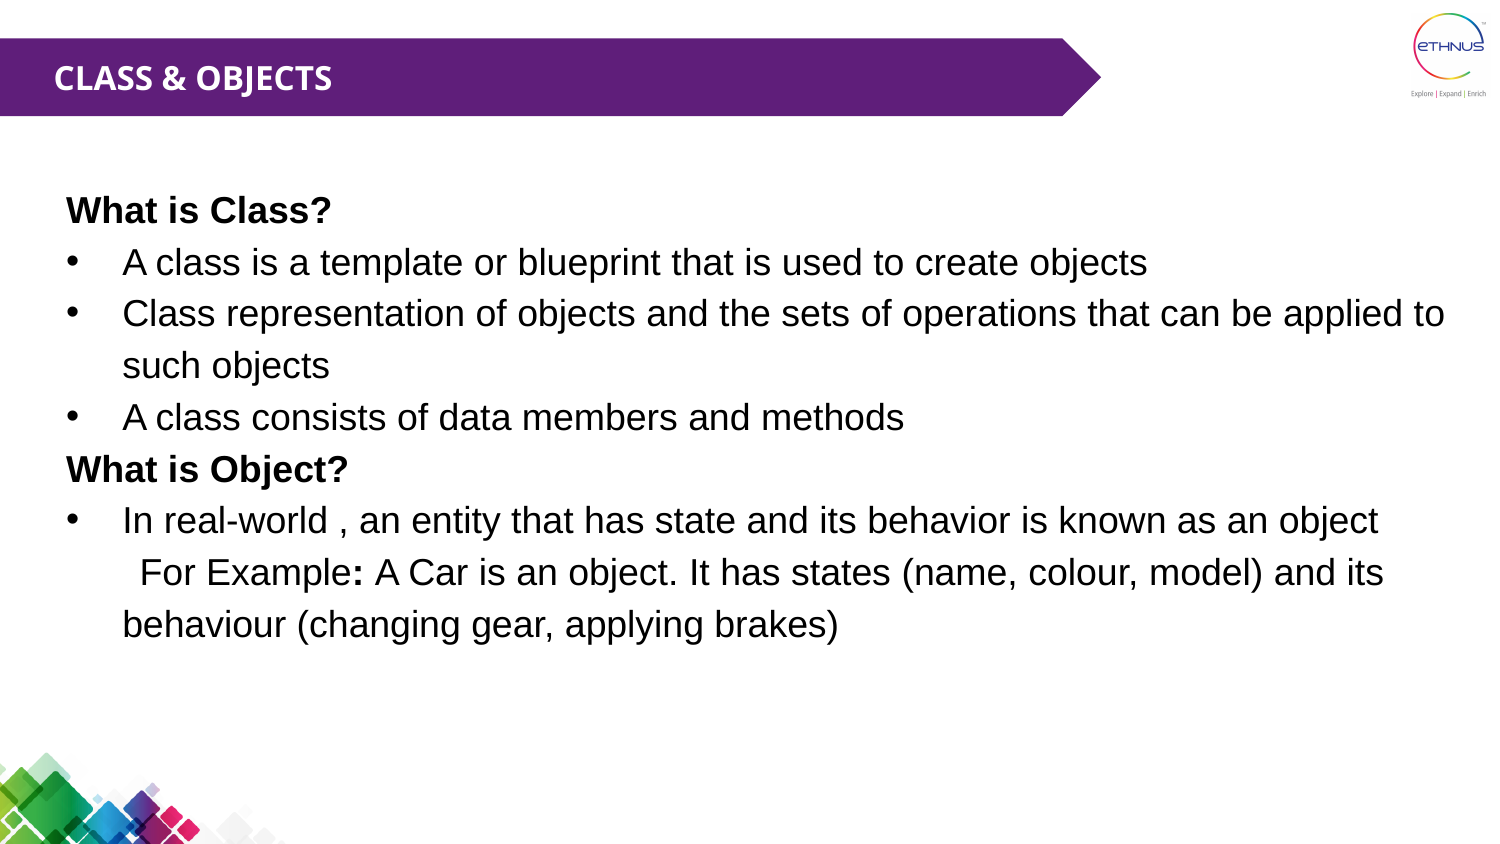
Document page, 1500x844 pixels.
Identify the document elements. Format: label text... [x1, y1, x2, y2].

text_box [518, 38, 1102, 117]
text_box CLASS & OBJECTS [53, 38, 518, 117]
picture [0, 744, 413, 844]
text_box [0, 38, 53, 117]
list What is Class? A class is a template or blueprint that is used to create objects Class representation of objects and the sets of operations that can be applied to such objects A class consists of data members and methods What is Object? In real-world , an entity that has state and its behavior is known as an object For Example: A Car is an object. It has states (name, colour, model) and its behaviour (changing gear, applying brakes) [32, 164, 1500, 687]
picture [1411, 12, 1491, 99]
